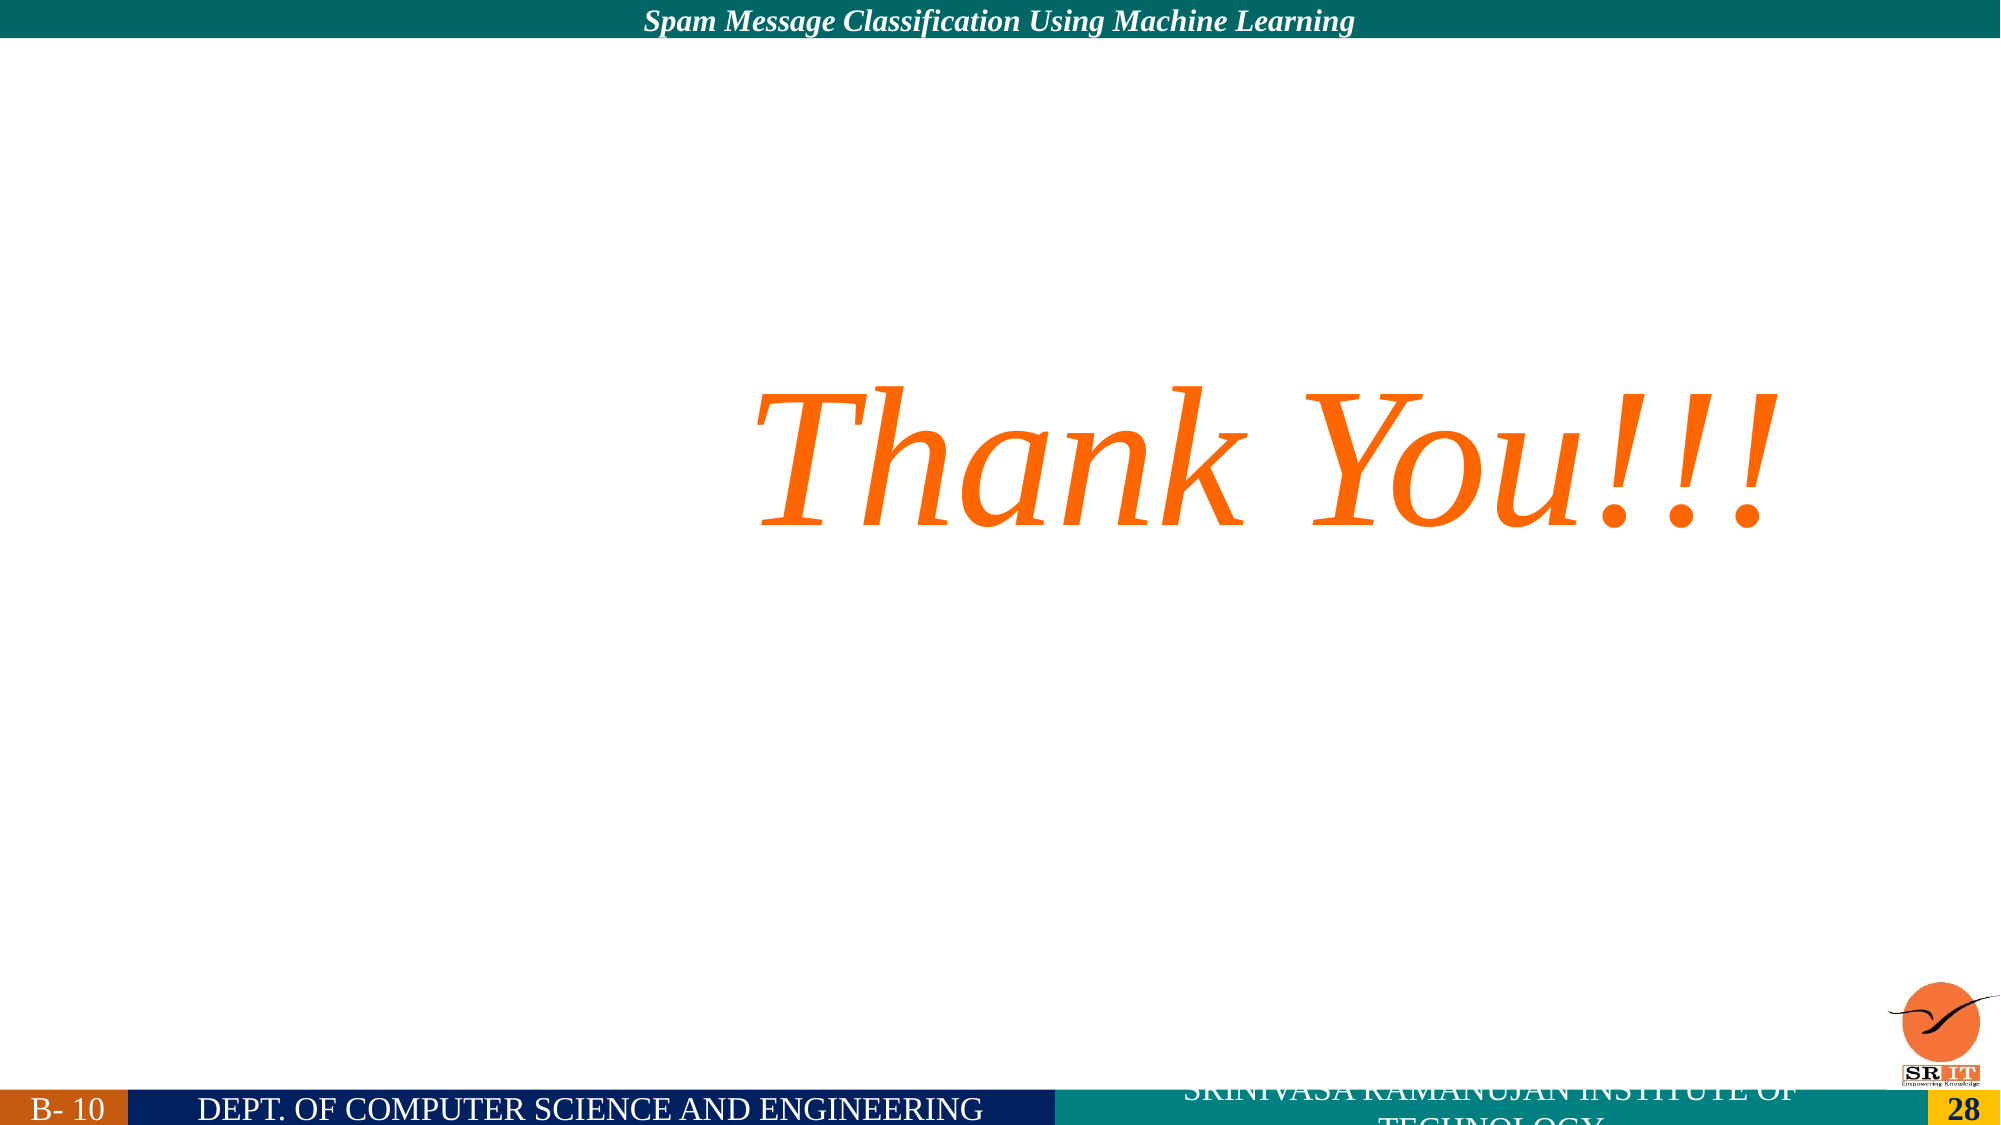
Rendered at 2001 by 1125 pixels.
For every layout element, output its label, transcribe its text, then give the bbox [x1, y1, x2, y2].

picture [1887, 977, 2000, 1090]
text_box Thank You!!! [730, 300, 1814, 573]
